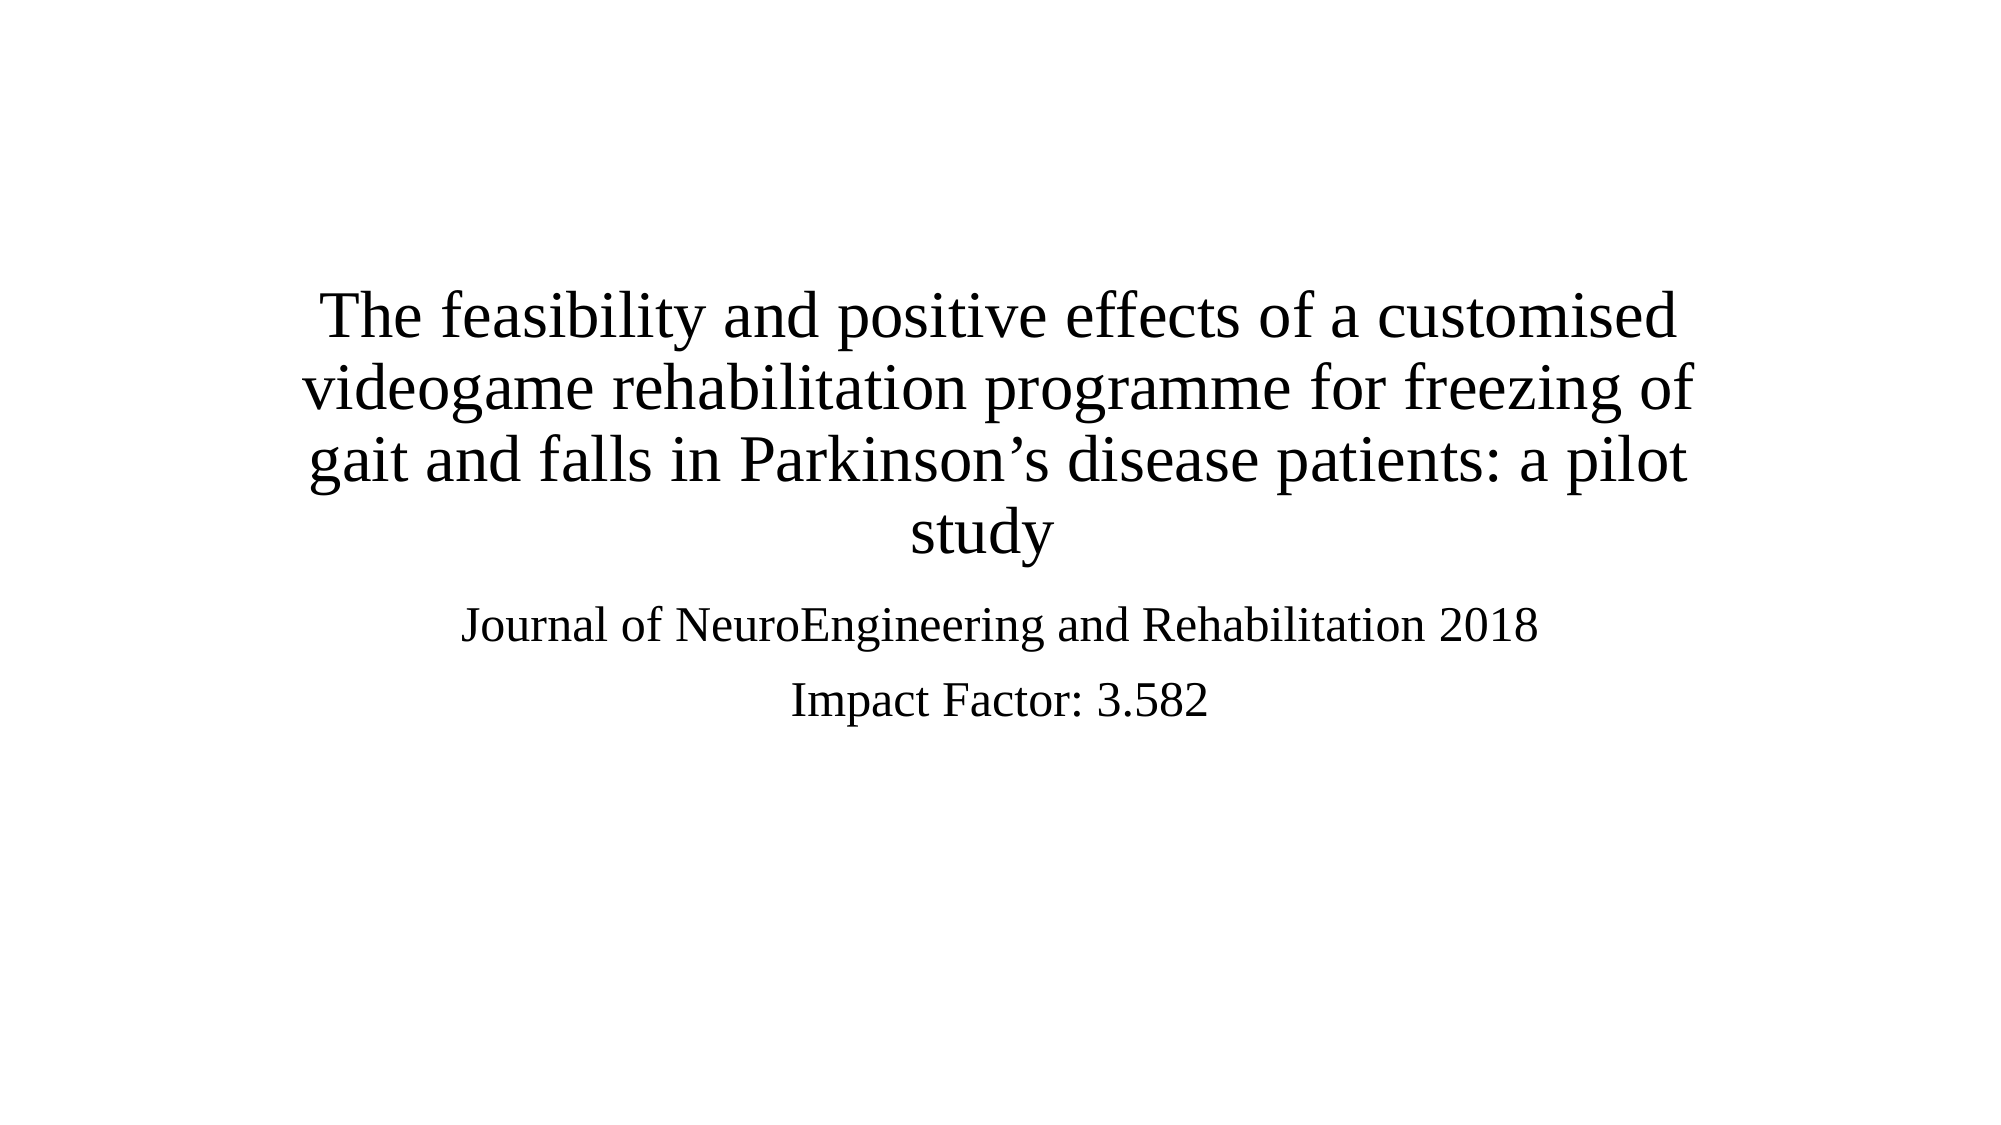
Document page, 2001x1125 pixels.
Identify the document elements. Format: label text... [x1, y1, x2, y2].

subtitle Journal of NeuroEngineering and Rehabilitation 2018 Impact Factor: 3.582 [249, 590, 1750, 863]
title The feasibility and positive effects of a customised videogame rehabilitation programme for freezing of gait and falls in Parkinson’s disease patients: a pilot study [249, 184, 1750, 576]
